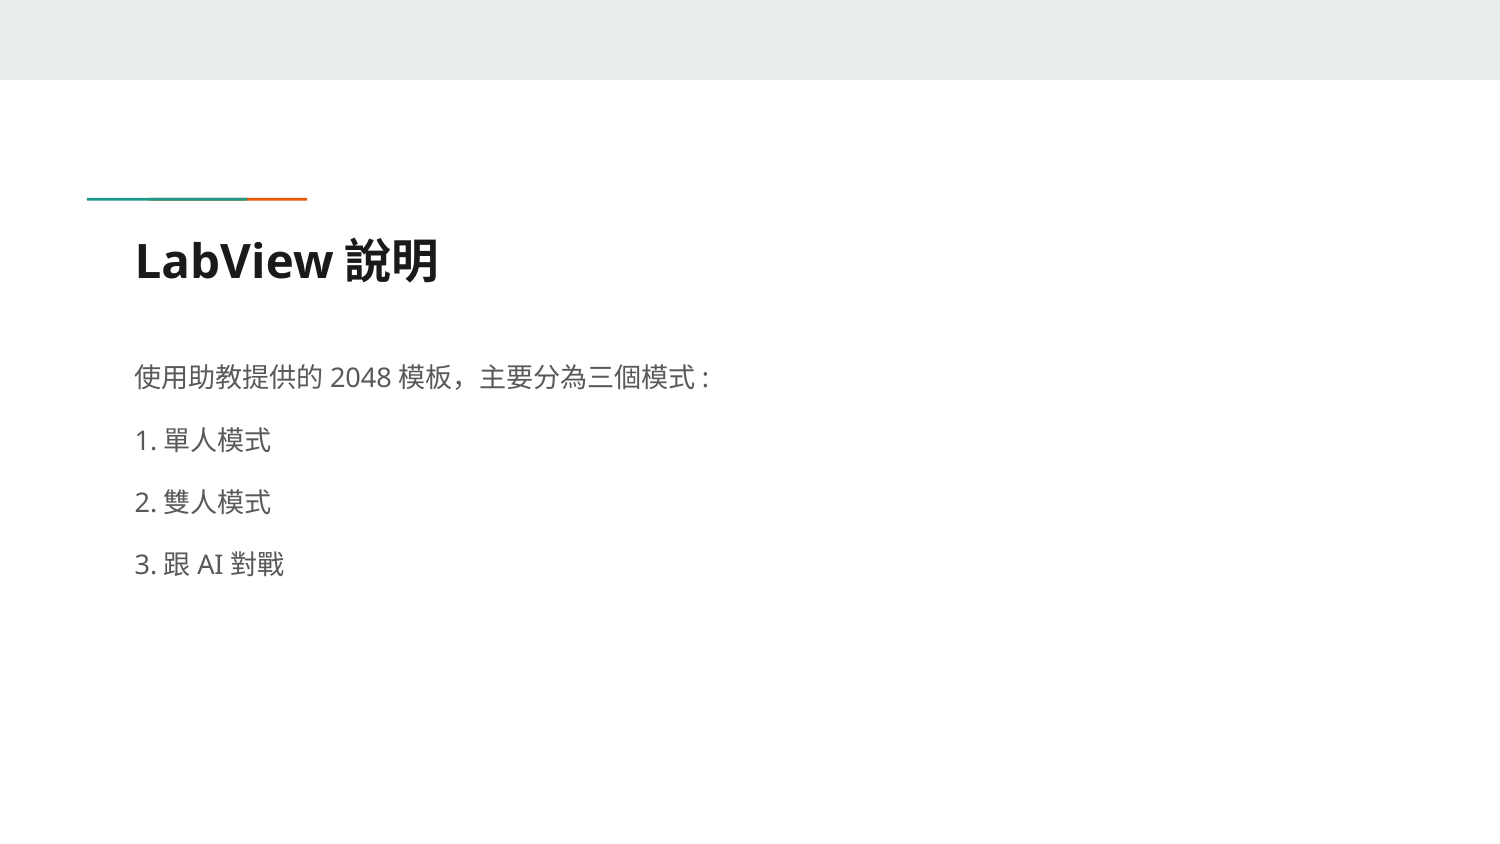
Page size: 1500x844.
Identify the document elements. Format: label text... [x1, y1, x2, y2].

title LabView說明 [119, 216, 1381, 305]
list 使用助教提供的2048模板，主要分為三個模式: 1.單人模式 2.雙人模式 3.跟AI對戰 [119, 341, 1381, 712]
